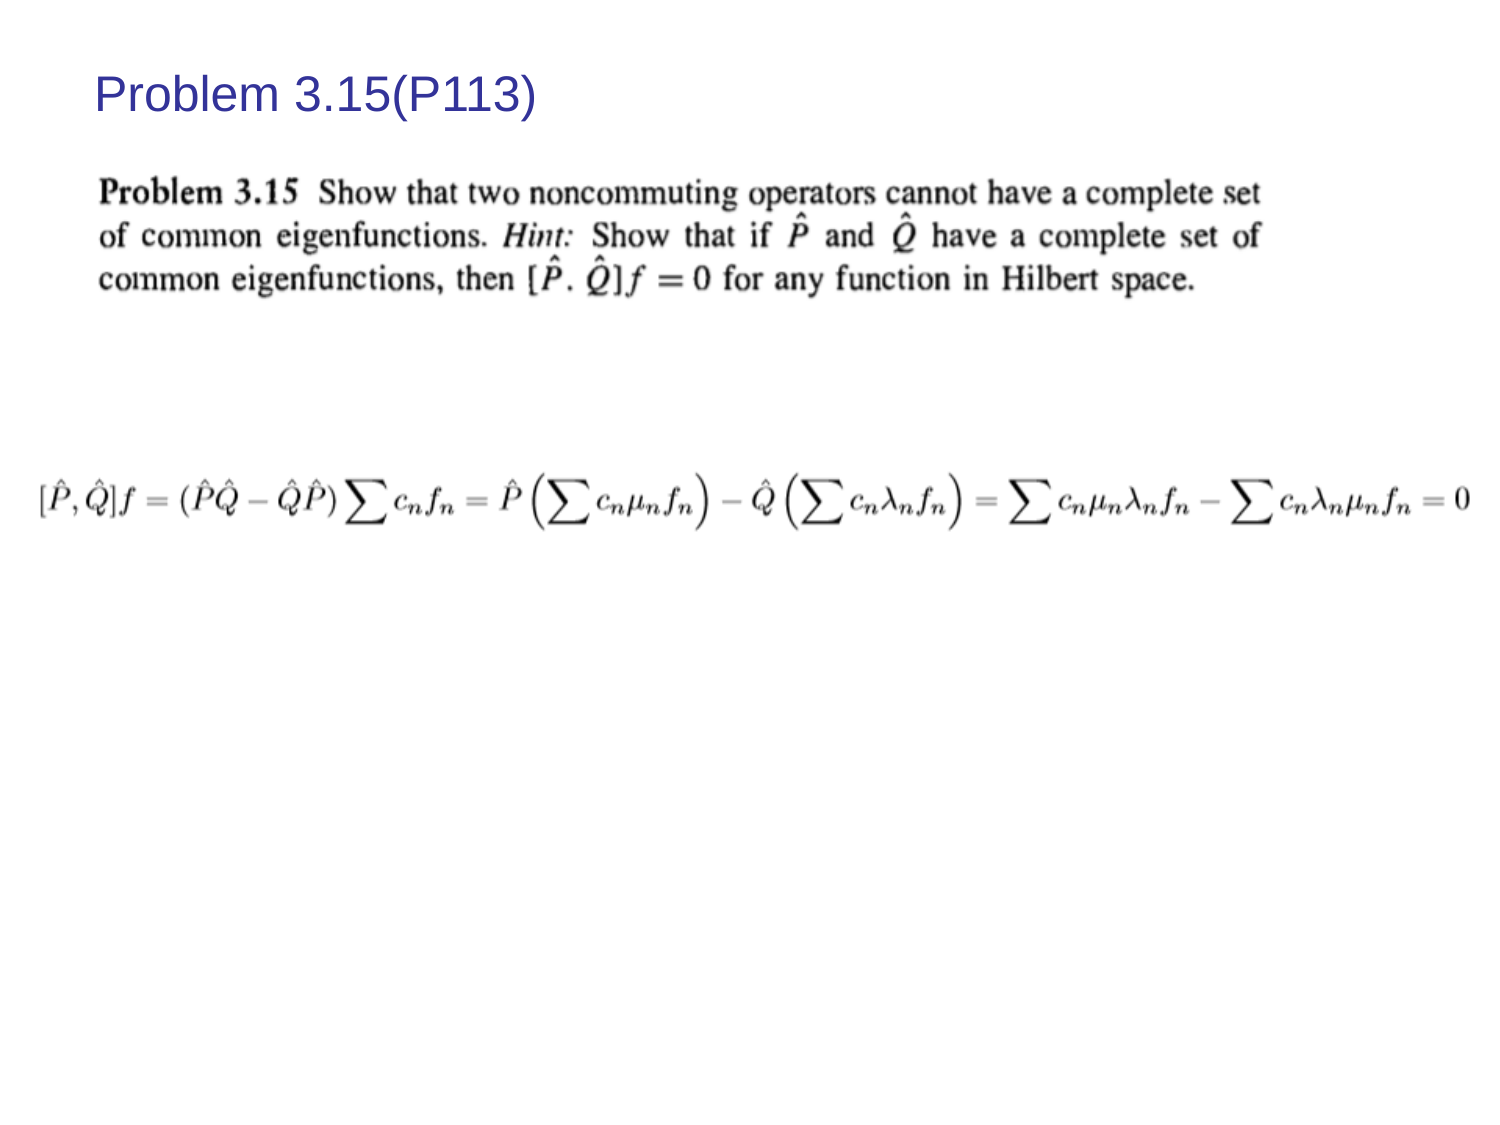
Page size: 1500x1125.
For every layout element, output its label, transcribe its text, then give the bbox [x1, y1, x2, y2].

picture [88, 160, 1275, 310]
text_box Problem 3.15(P113) [79, 54, 553, 130]
picture [27, 456, 1473, 541]
